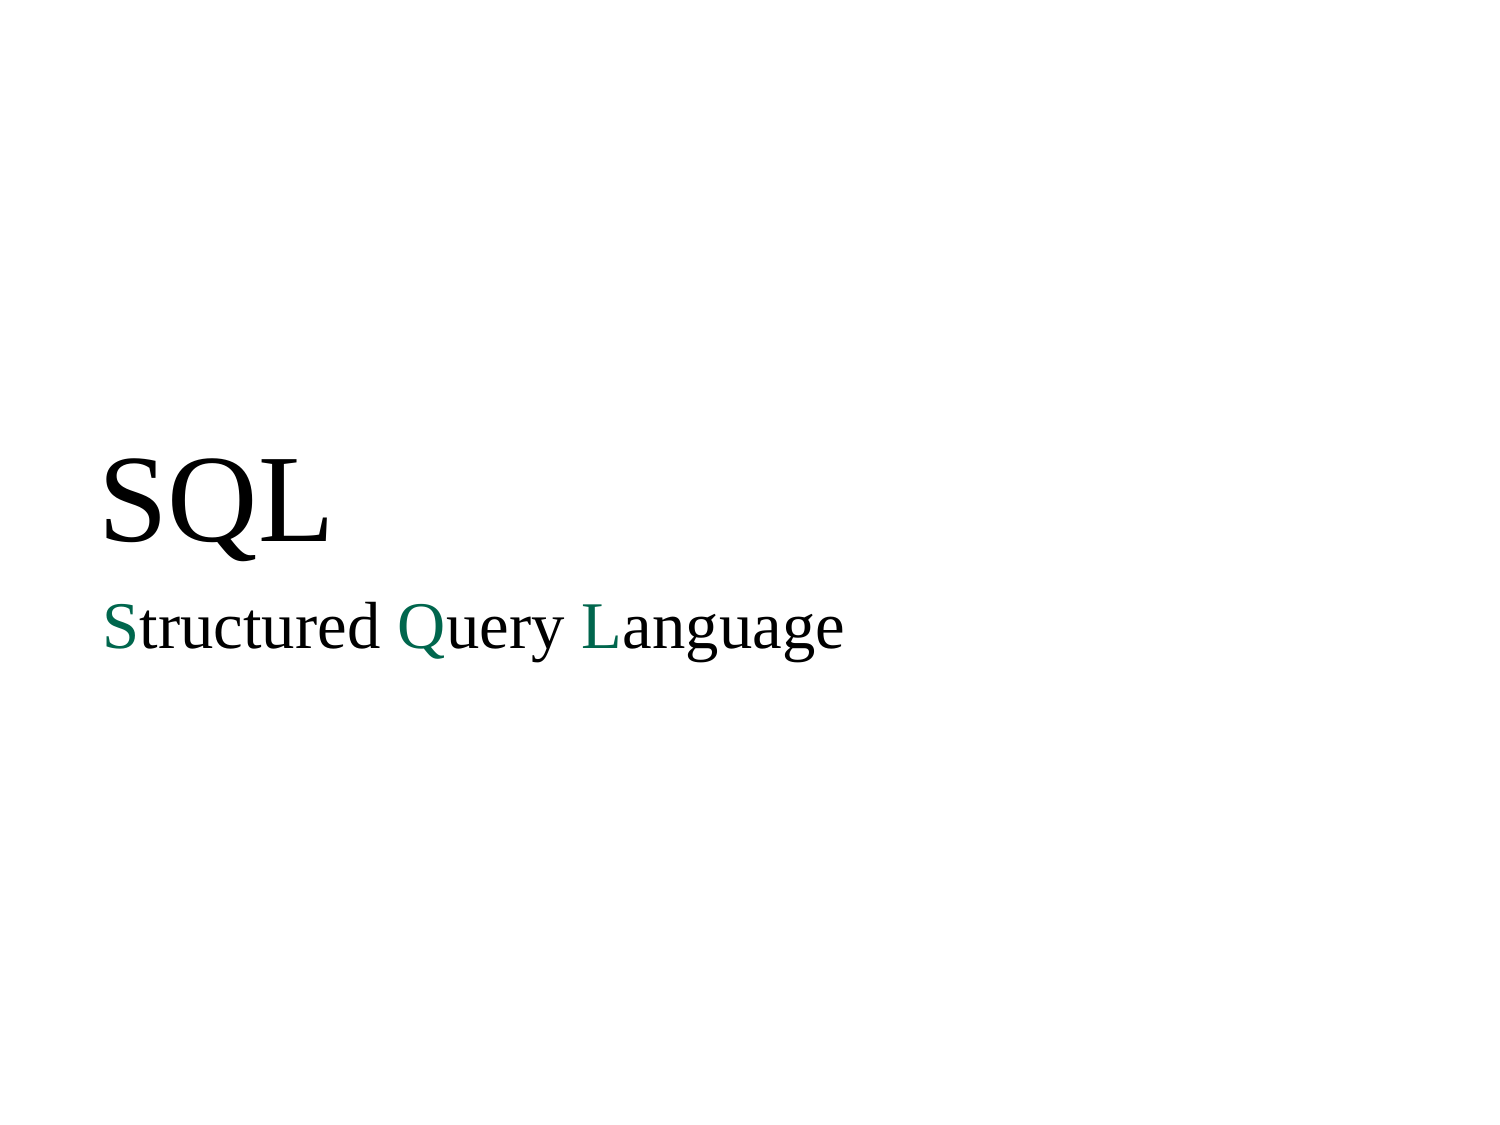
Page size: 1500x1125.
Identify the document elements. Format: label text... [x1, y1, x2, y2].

title SQL [83, 399, 1209, 575]
subtitle Structured Query Language Path from Unorganized to Organized…. [87, 574, 1377, 683]
